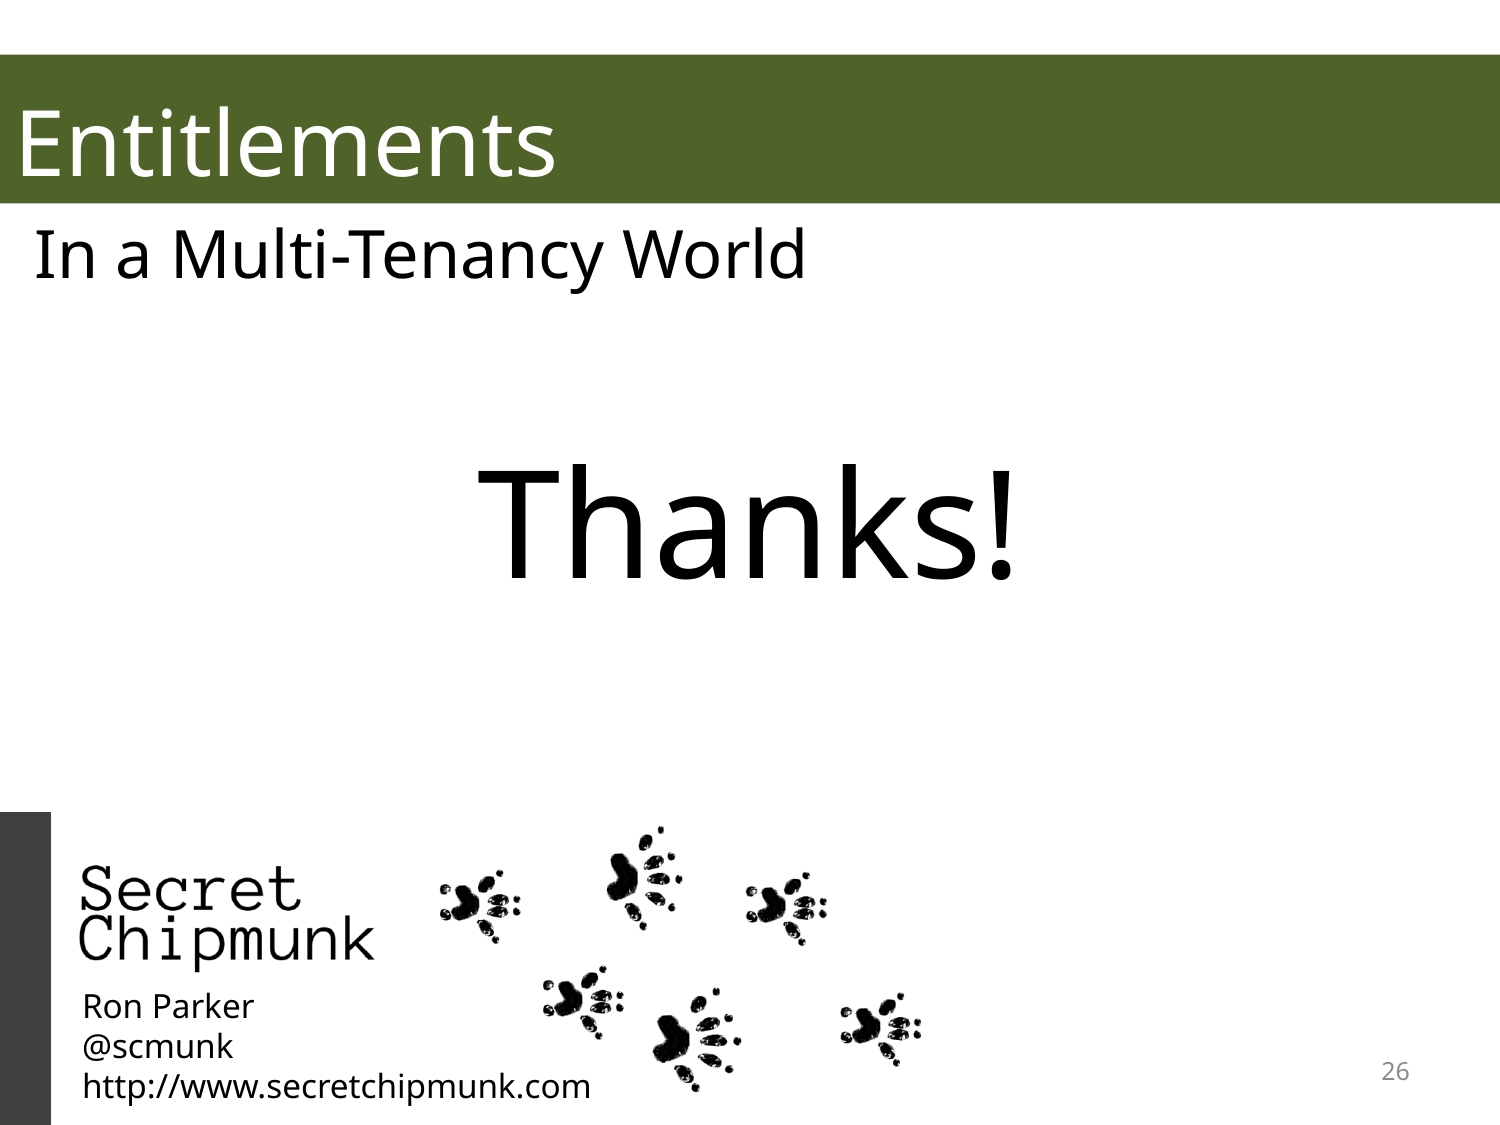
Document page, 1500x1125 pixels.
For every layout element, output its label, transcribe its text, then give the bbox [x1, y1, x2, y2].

text_box Entitlements [0, 54, 1500, 204]
slide_number 26 [1074, 1042, 1425, 1103]
text_box In a Multi-Tenancy World [19, 204, 1471, 299]
text_box Thanks! [0, 420, 1500, 616]
picture [0, 812, 921, 1125]
